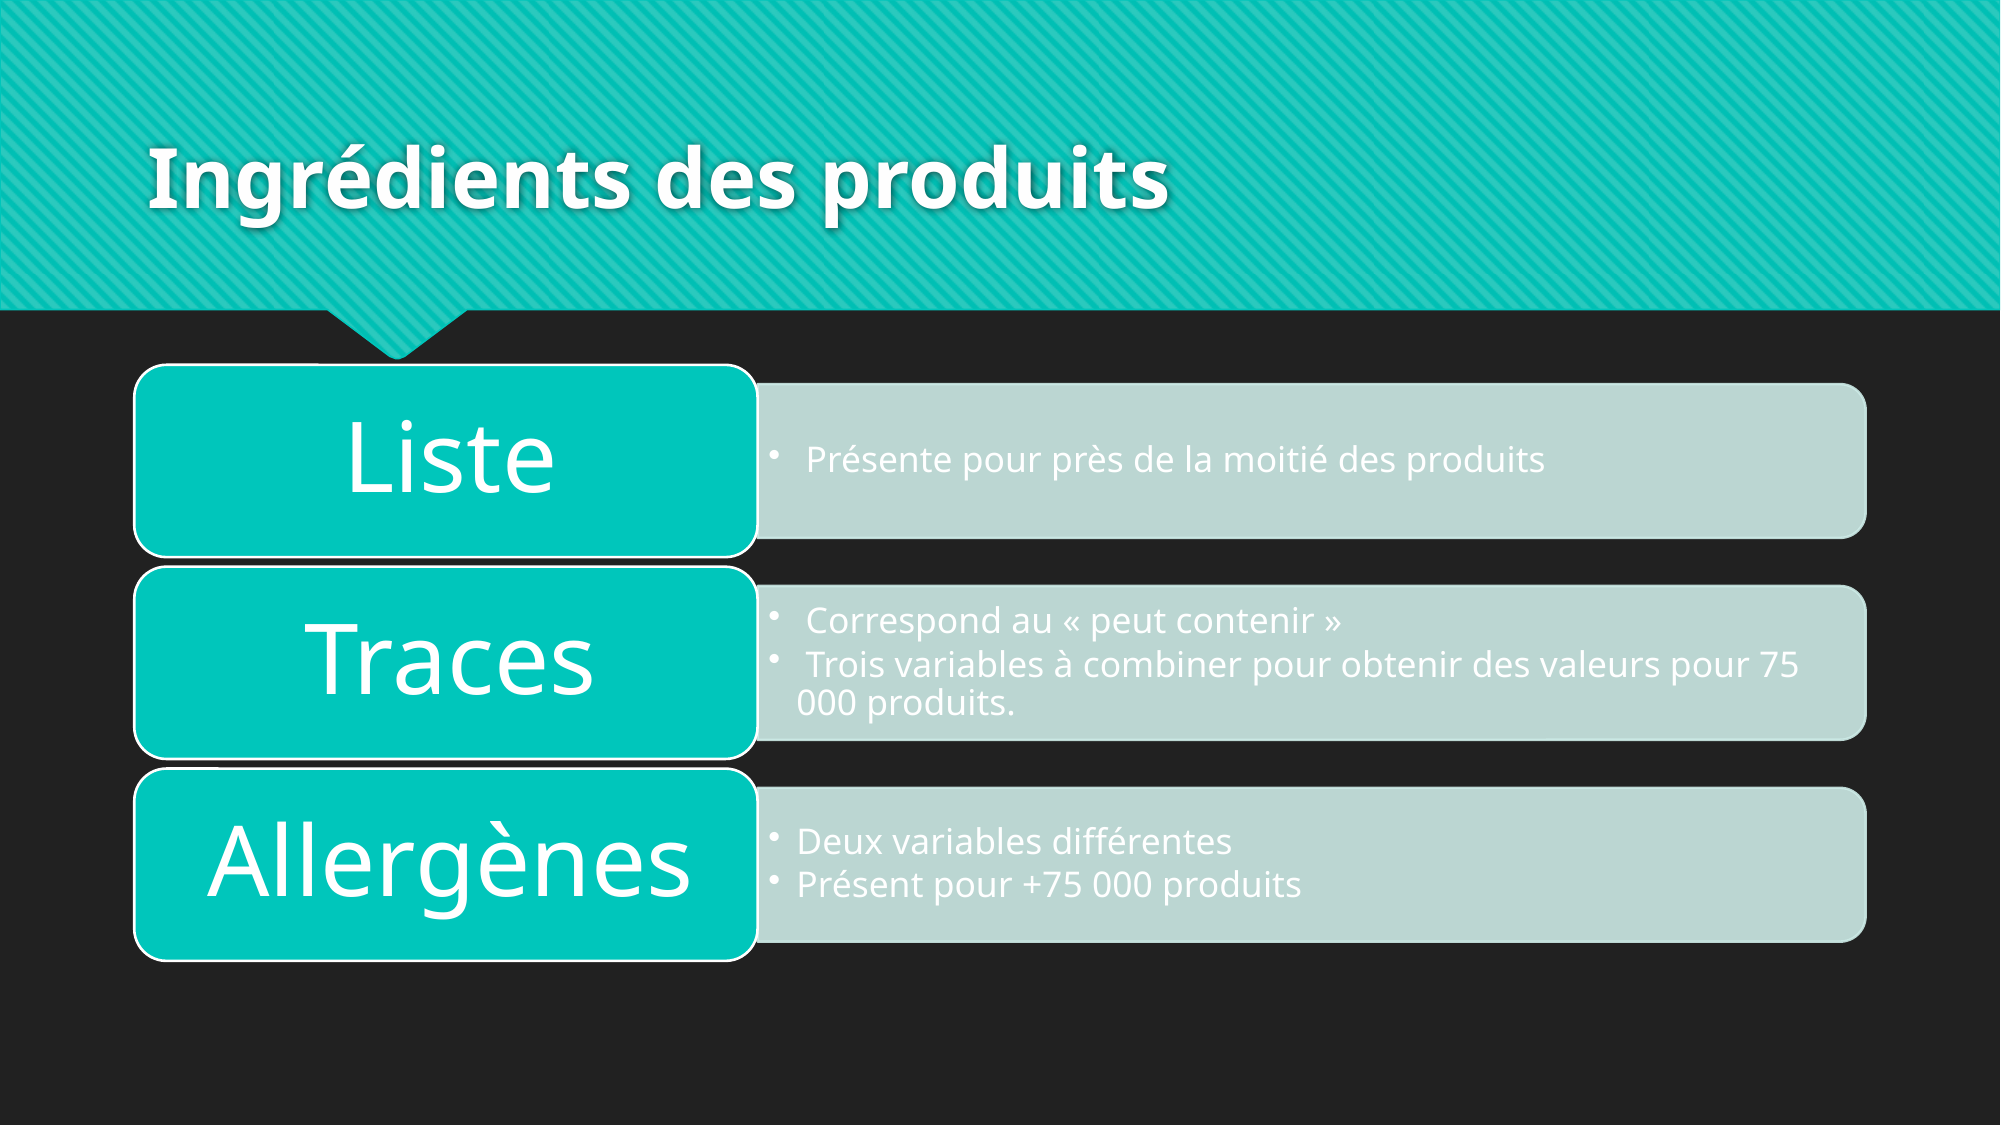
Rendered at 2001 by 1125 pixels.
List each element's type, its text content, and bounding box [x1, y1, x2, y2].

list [134, 364, 1866, 962]
title Ingrédients des produits [132, 73, 1868, 233]
